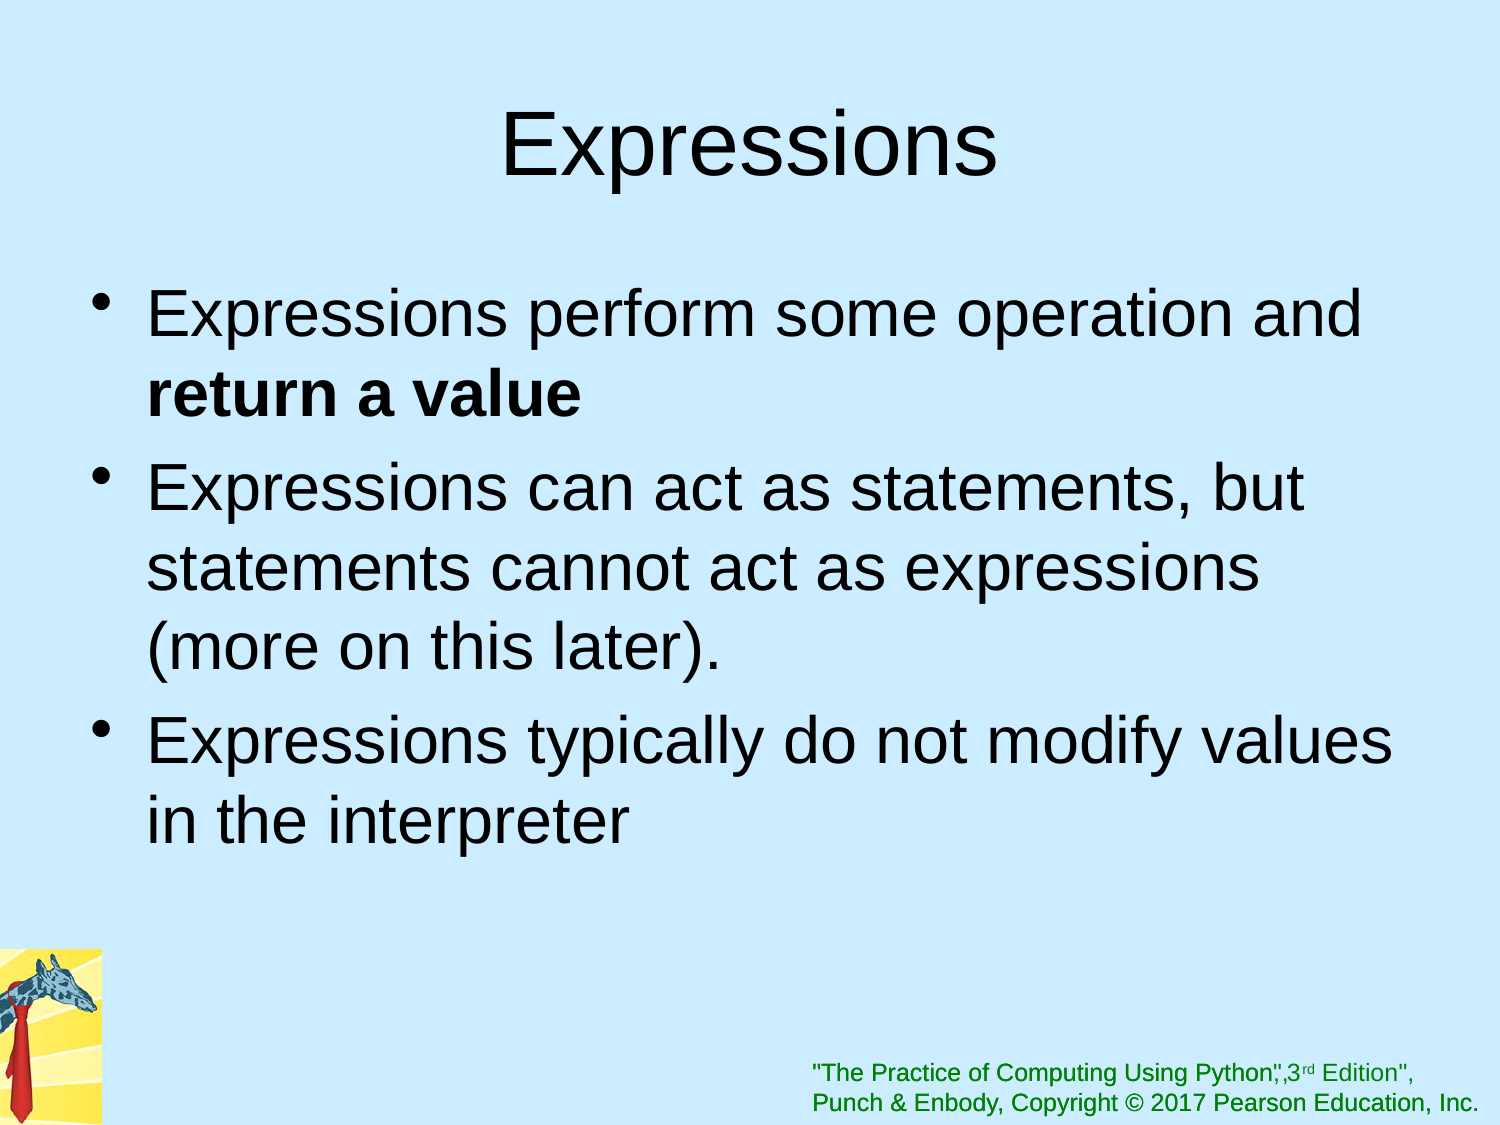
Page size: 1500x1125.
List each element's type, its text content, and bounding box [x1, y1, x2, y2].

list Expressions perform some operation and return a value Expressions can act as statements, but statements cannot act as expressions (more on this later). Expressions typically do not modify values in the interpreter [75, 262, 1425, 1005]
title Expressions [75, 45, 1425, 233]
picture [0, 949, 102, 1125]
